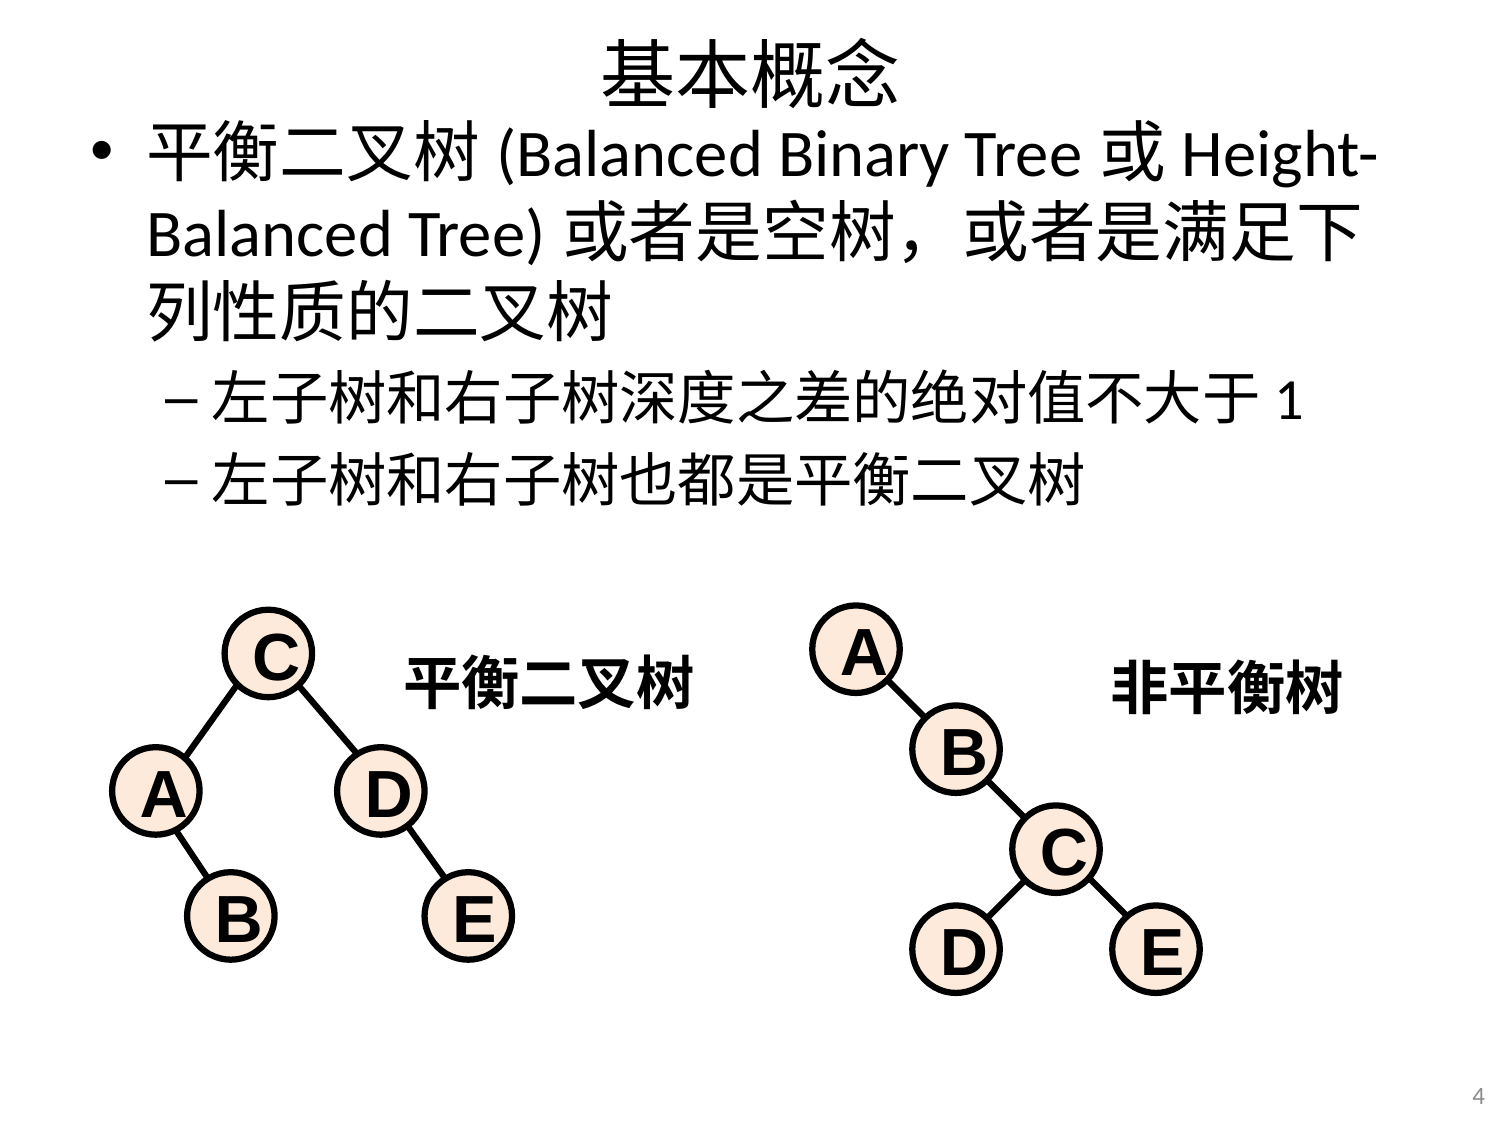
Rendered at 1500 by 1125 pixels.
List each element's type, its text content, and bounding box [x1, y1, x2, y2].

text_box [111, 609, 513, 960]
title 基本概念 [75, 0, 1425, 101]
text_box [811, 605, 1200, 994]
slide_number 4 [1435, 1065, 1500, 1125]
text_box 平衡二叉树 [518, 638, 710, 724]
text_box 非平衡树 [1206, 643, 1359, 729]
list 平衡二叉树(Balanced Binary Tree或Height-Balanced Tree)或者是空树，或者是满足下列性质的二叉树 左子树和右子树深度之差的绝对值不大于1 左子树和右子树也都是平衡二叉树 [75, 101, 1425, 1125]
